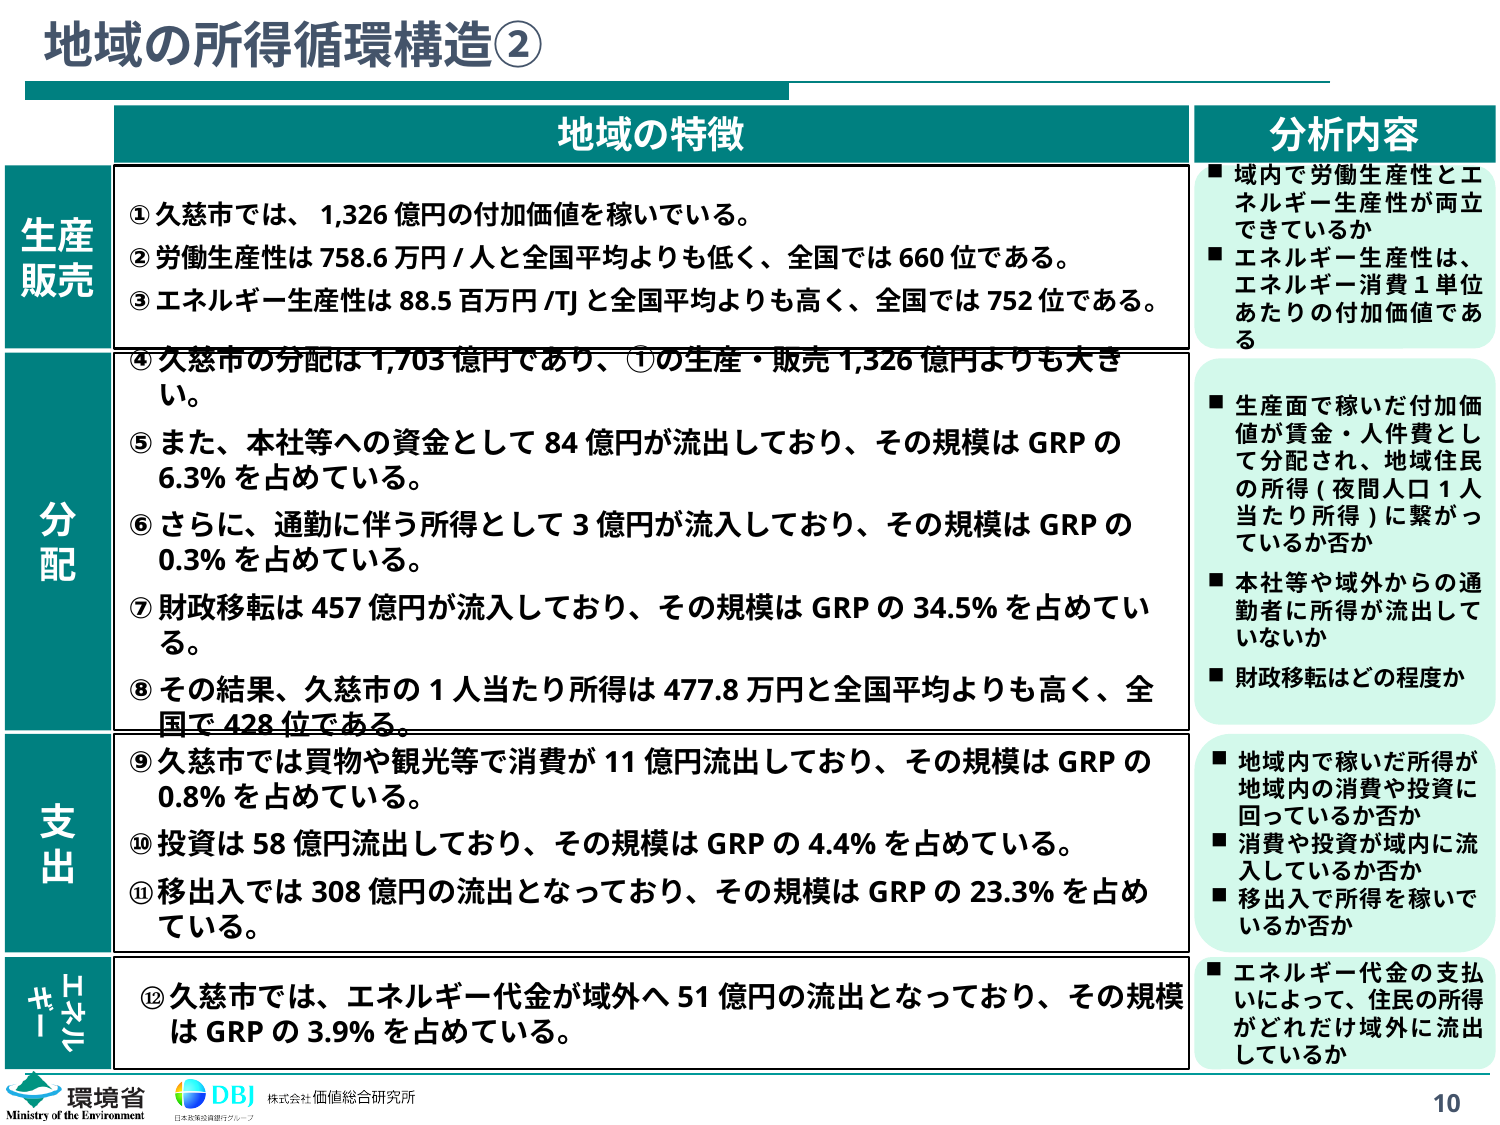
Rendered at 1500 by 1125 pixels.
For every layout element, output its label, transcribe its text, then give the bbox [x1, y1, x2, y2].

text_box 久慈市では、1,326億円の付加価値を稼いでいる。 労働生産性は758.6万円/人と全国平均よりも低く、全国では660位である。 エネルギー生産性は88.5百万円/TJと全国平均よりも高く、全国では752位である。 [114, 165, 1189, 349]
text_box エネルギー代金の支払いによって、住民の所得がどれだけ域外に流出しているか [1194, 957, 1496, 1070]
picture [2, 1071, 148, 1125]
text_box 地域の特徴 [114, 105, 1189, 163]
text_box 地域内で稼いだ所得が地域内の消費や投資に回っているか否か 消費や投資が域内に流入しているか否か 移出入で所得を稼いでいるか否か [1194, 733, 1496, 953]
text_box 久慈市では買物や観光等で消費が11億円流出しており、その規模はGRPの0.8%を占めている。 投資は58億円流出しており、その規模はGRPの4.4%を占めている。 移出入では308億円の流出となっており、その規模はGRPの23.3%を占めている。 [114, 733, 1189, 953]
text_box 生産面で稼いだ付加価値が賃金・人件費として分配され、地域住民の所得(夜間人口1人当たり所得)に繋がっているか否か 本社等や域外からの通勤者に所得が流出していないか 財政移転はどの程度か [1194, 358, 1496, 725]
slide_number 10 [1393, 1079, 1500, 1122]
text_box 支 出 [4, 733, 112, 953]
text_box 分 配 [4, 352, 112, 731]
text_box 久慈市では、エネルギー代金が域外へ51億円の流出となっており、その規模はGRPの3.9%を占めている。 [114, 957, 1189, 1070]
title 地域の所得循環構造② [27, 0, 1304, 82]
text_box 久慈市の分配は1,703億円であり、①の生産・販売1,326億円よりも大きい。 また、本社等への資金として84億円が流出しており、その規模はGRPの6.3%を占めている。 さらに、通勤に伴う所得として3億円が流入しており、その規模はGRPの0.3%を占めている。 財政移転は457億円が流入しており、その規模はGRPの34.5%を占めている。 その結果、久慈市の1人当たり所得は477.8万円と全国平均よりも高く、全国で428位である。 [114, 352, 1189, 731]
picture [171, 1075, 419, 1125]
text_box エネルギー [4, 957, 112, 1070]
text_box 生産 販売 [4, 165, 112, 349]
text_box 域内で労働生産性とエネルギー生産性が両立できているか エネルギー生産性は、エネルギー消費１単位あたりの付加価値である [1194, 165, 1496, 349]
text_box 分析内容 [1194, 105, 1496, 163]
